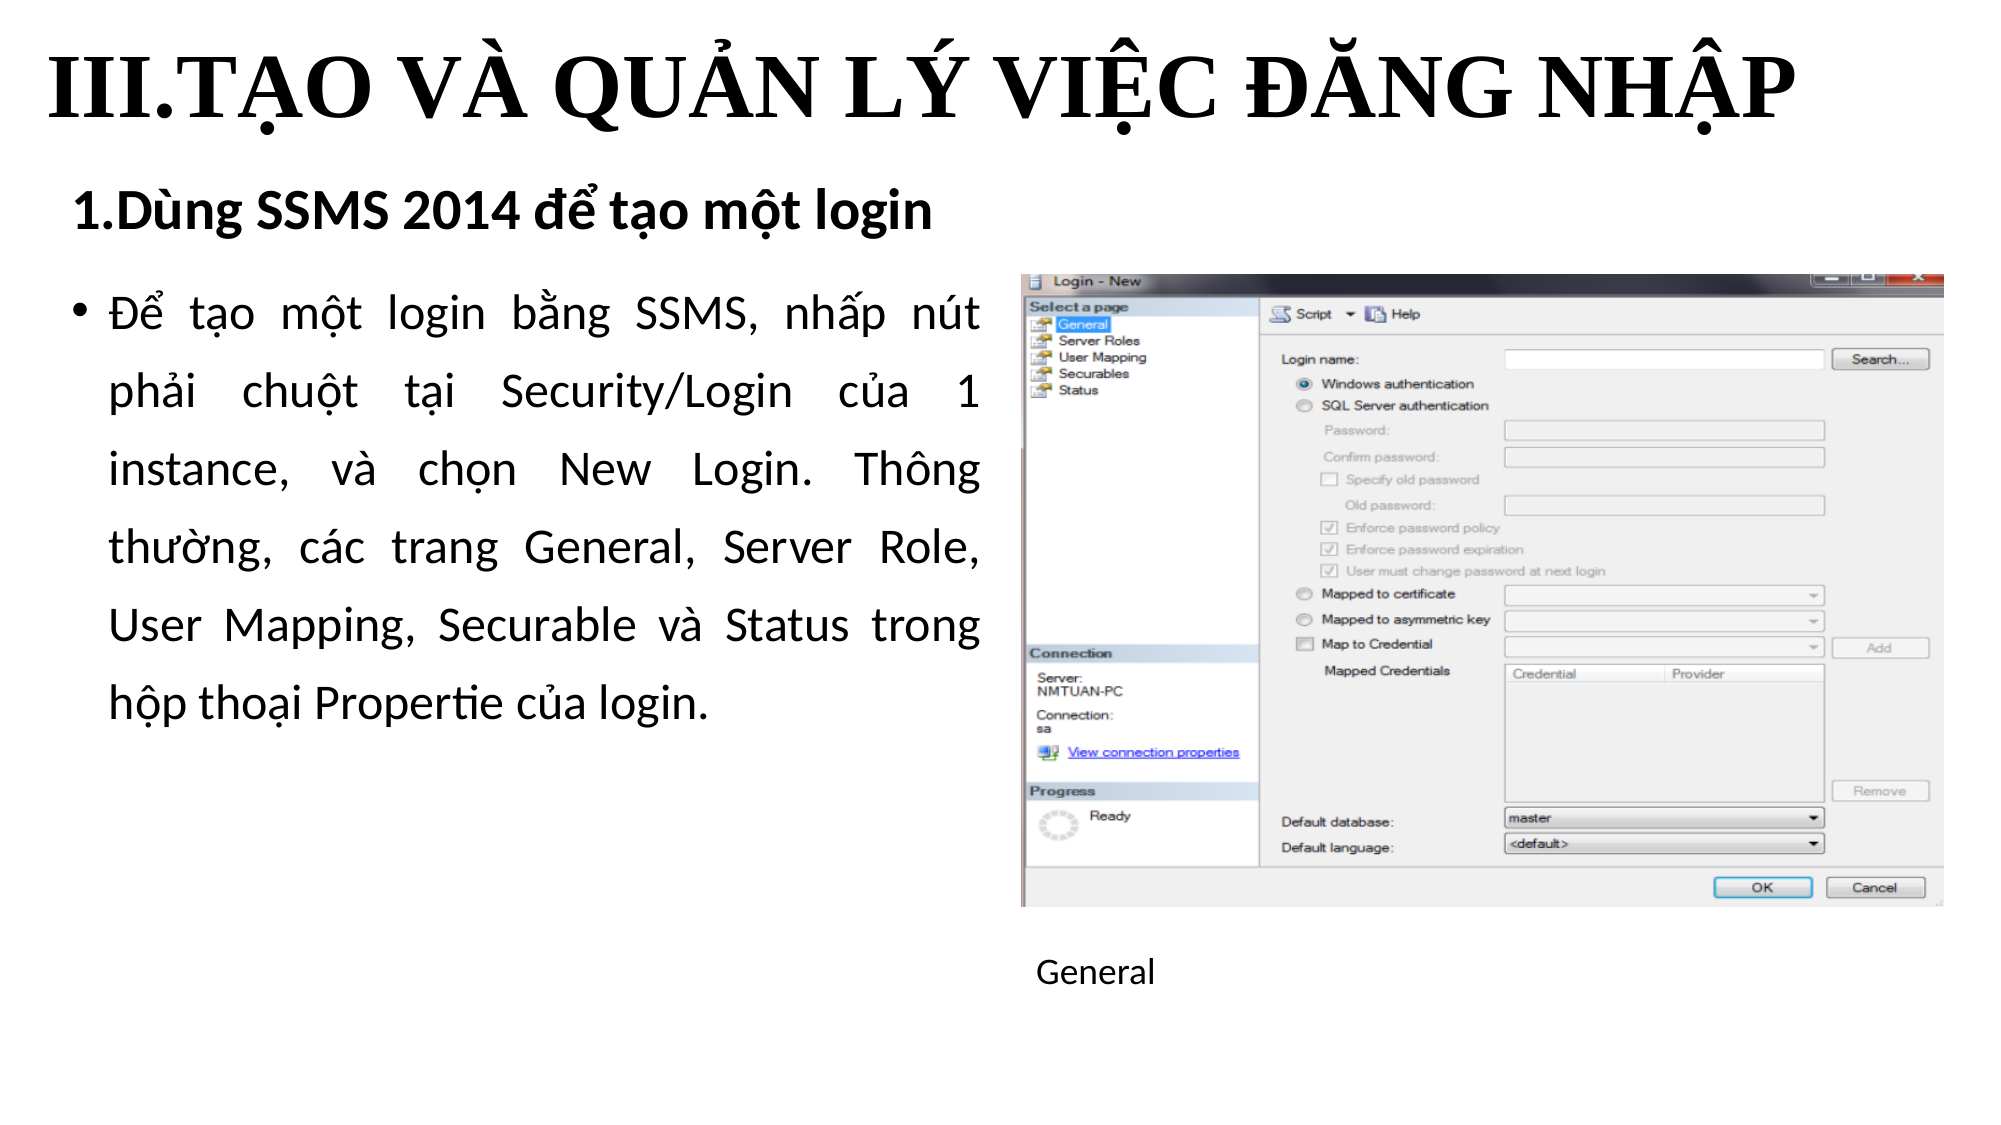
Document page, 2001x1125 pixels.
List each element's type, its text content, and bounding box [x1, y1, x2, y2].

picture [1021, 274, 1944, 907]
list 1.Dùng SSMS 2014 để tạo một login Để tạo một login bằng SSMS, nhấp nút phải chuột tại Security/Login của 1 instance, và chọn New Login. Thông thường, các trang General, Server Role, User Mapping, Securable và Status trong hộp thoại Propertie của login. [56, 142, 997, 936]
title III.TẠO VÀ QUẢN LÝ VIỆC ĐĂNG NHẬP [31, 0, 1944, 197]
text_box General [1021, 939, 1286, 1000]
